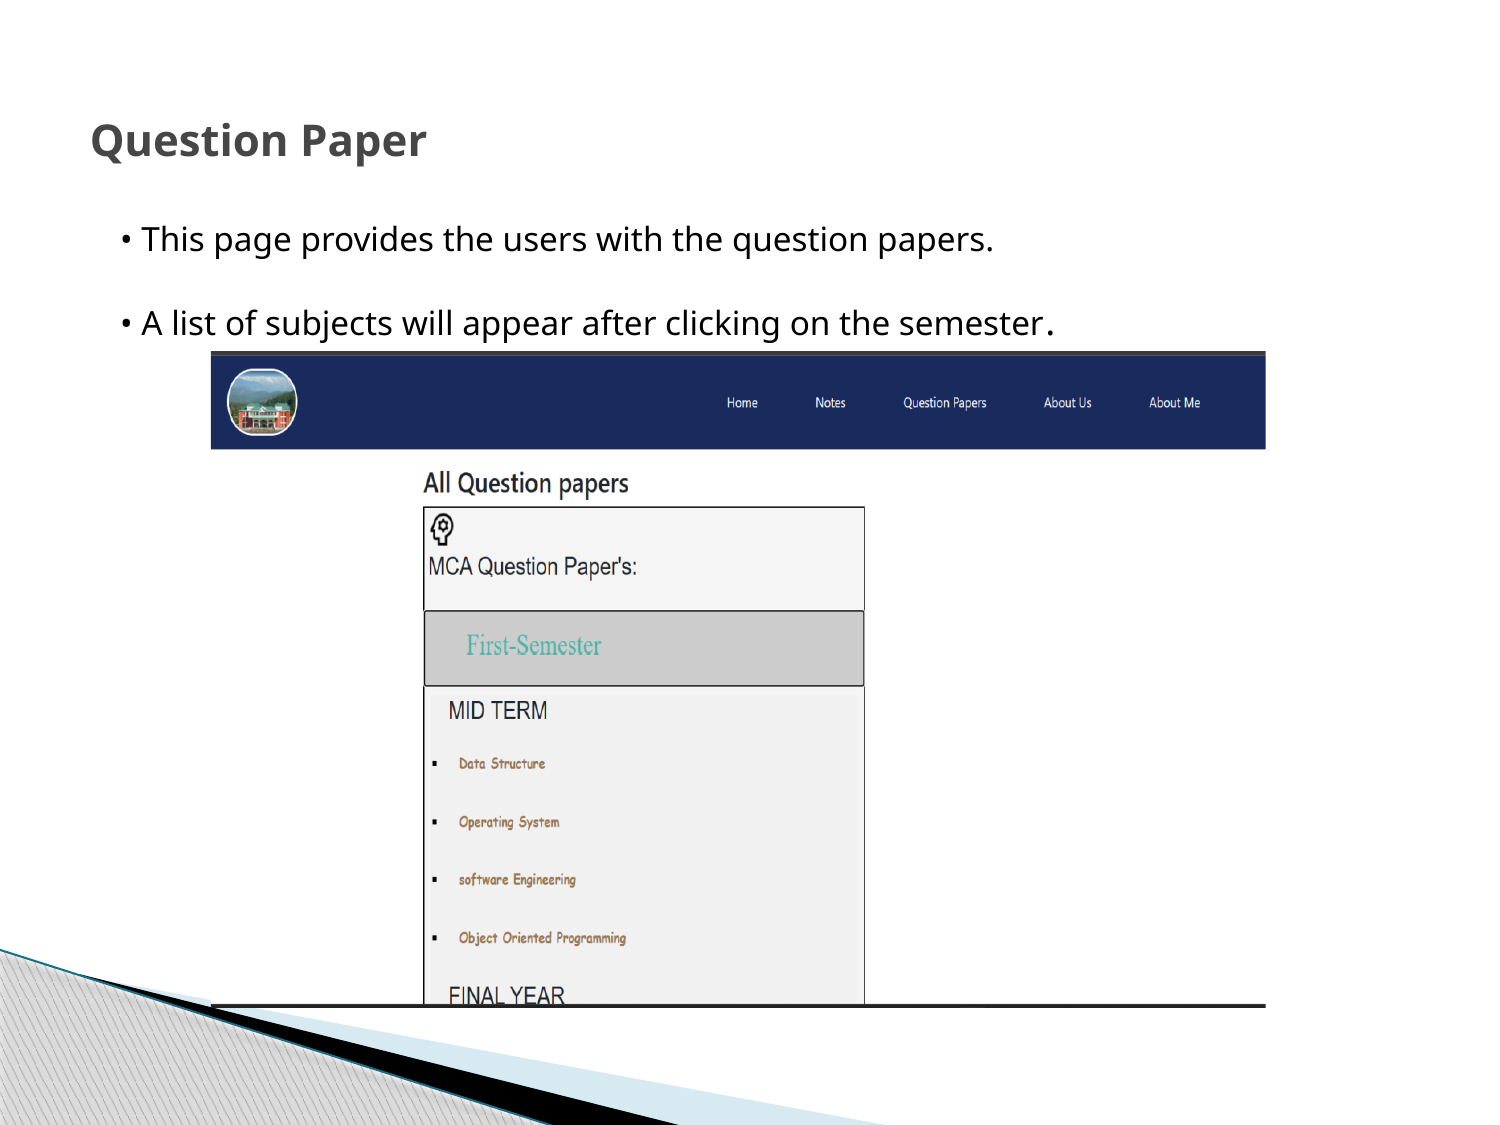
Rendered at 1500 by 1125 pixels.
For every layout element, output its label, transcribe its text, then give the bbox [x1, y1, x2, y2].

text_box • This page provides the users with the question papers. • A list of subjects will appear after clicking on the semester. [105, 210, 1383, 396]
title Question Paper [75, 45, 1425, 233]
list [210, 351, 1266, 1009]
